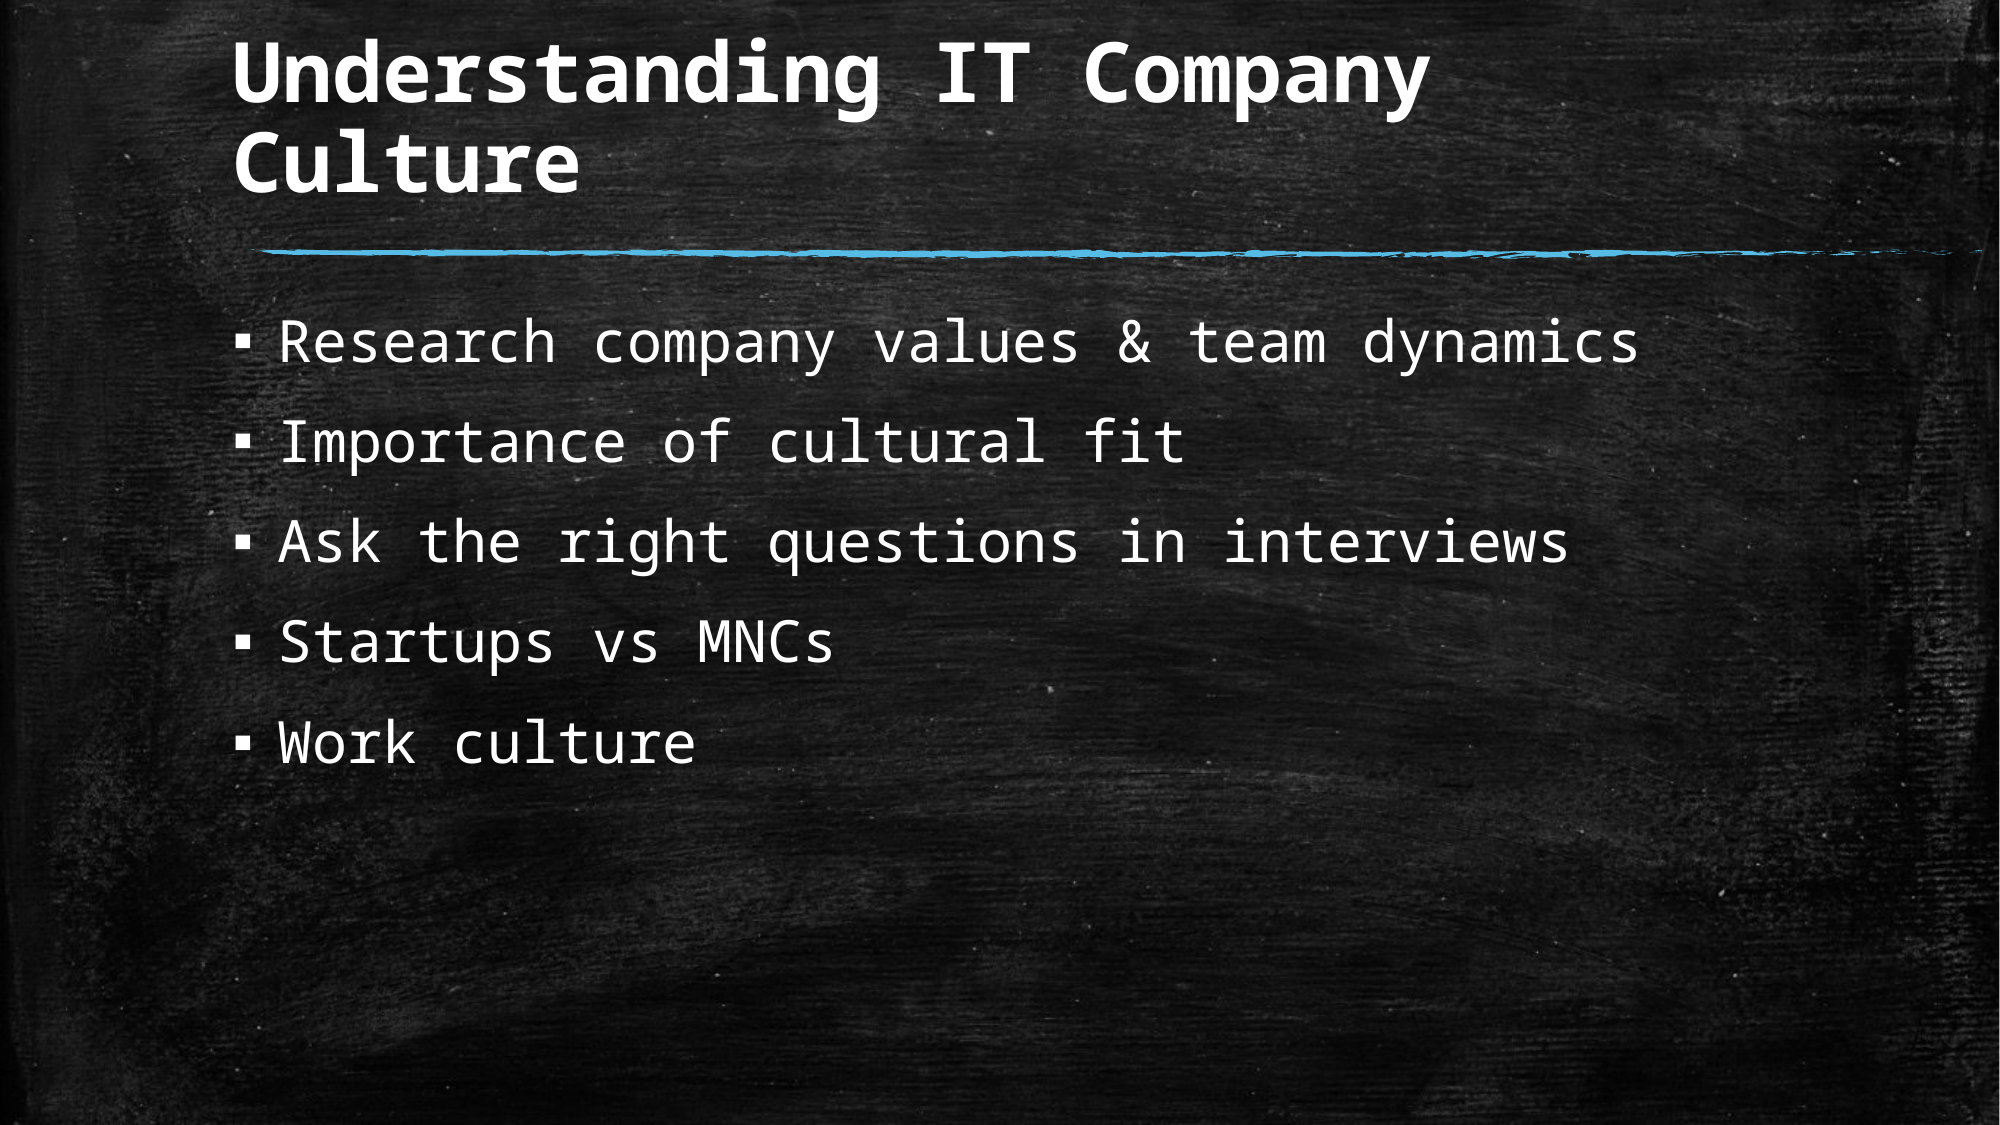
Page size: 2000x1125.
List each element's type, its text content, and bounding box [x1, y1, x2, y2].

list Research company values & team dynamics Importance of cultural fit Ask the right questions in interviews Startups vs MNCs Work culture [217, 304, 1898, 993]
title Understanding IT Company Culture [217, 28, 1786, 218]
